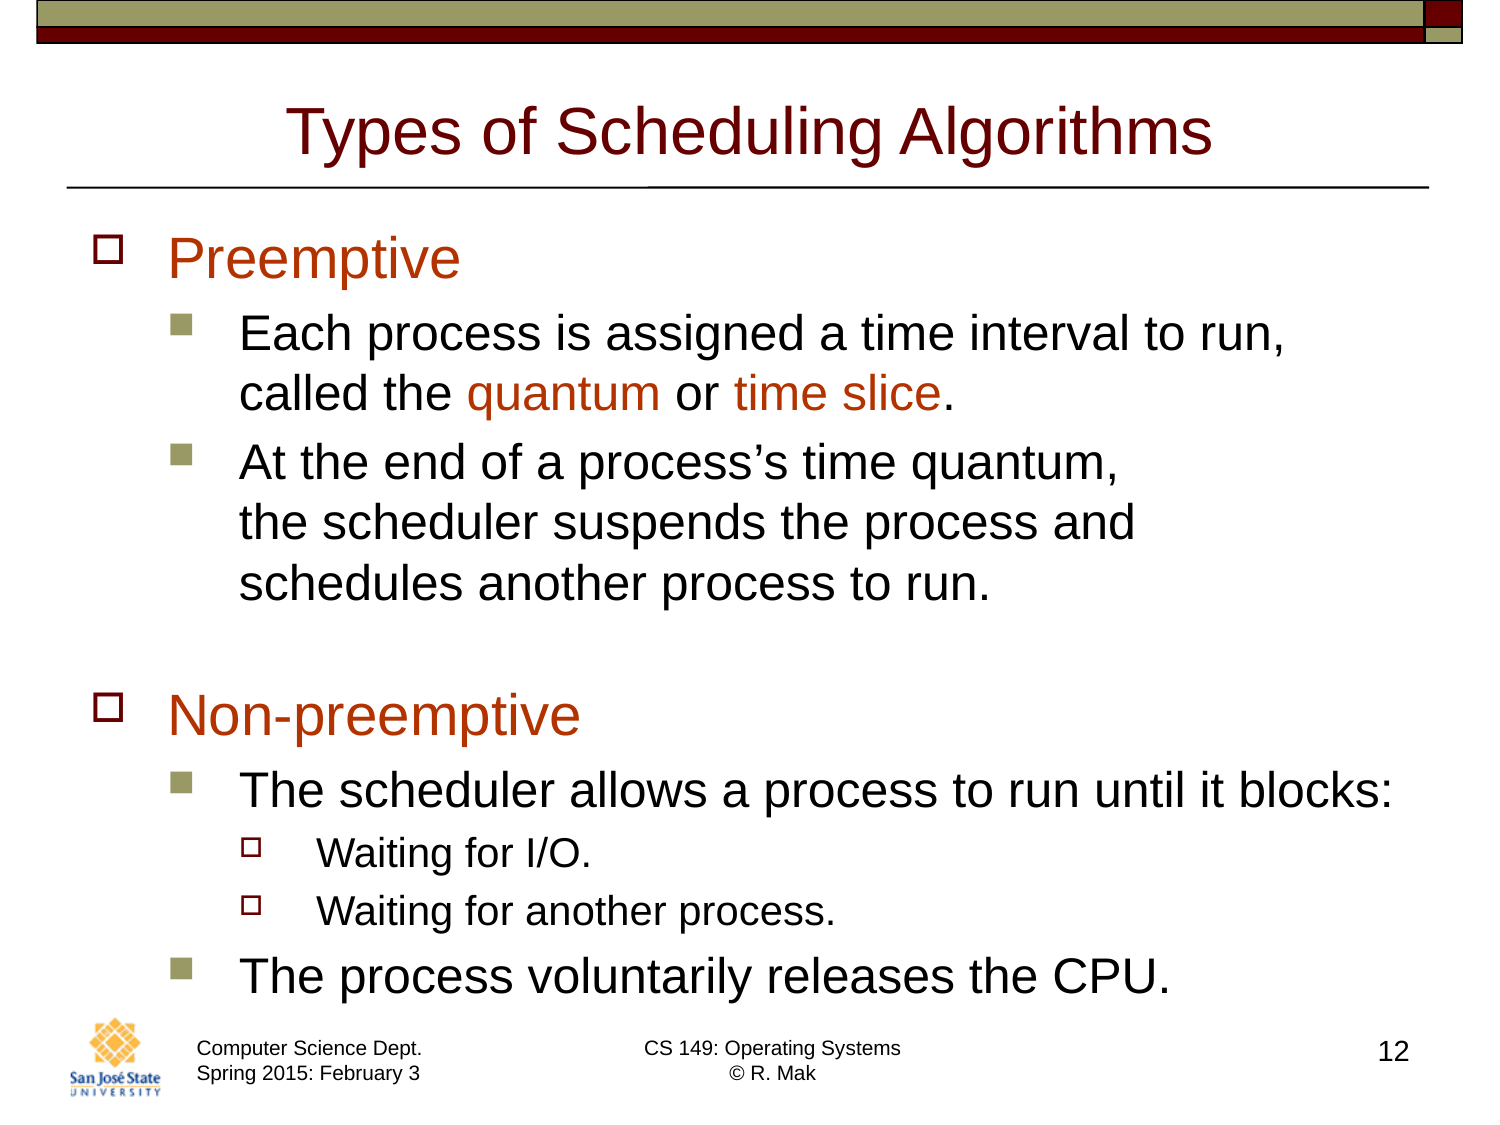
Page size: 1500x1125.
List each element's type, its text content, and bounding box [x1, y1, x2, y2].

title Types of Scheduling Algorithms [75, 67, 1425, 175]
picture [60, 1012, 166, 1112]
slide_number 12 [1112, 1025, 1425, 1100]
list Preemptive Each process is assigned a time interval to run, called the quantum or time slice. At the end of a process’s time quantum, the scheduler suspends the process and schedules another process to run. Non-preemptive The scheduler allows a process to run until it blocks: Waiting for I/O. Waiting for another process. The process voluntarily releases the CPU. [75, 212, 1425, 1006]
